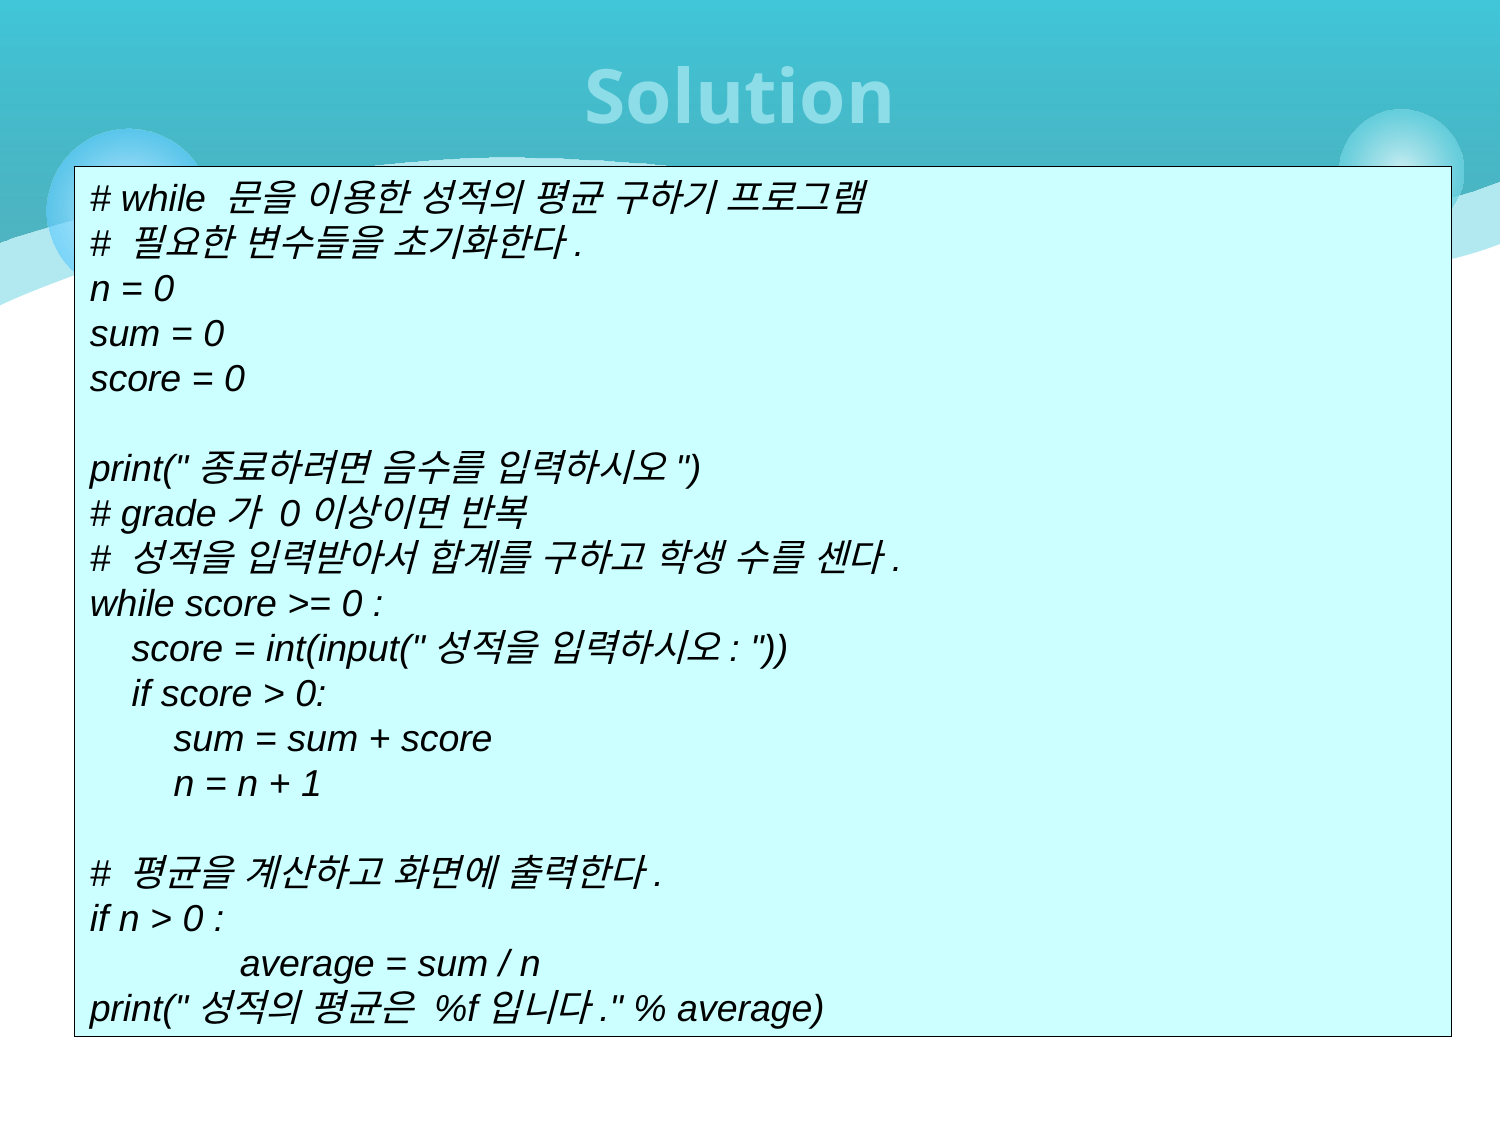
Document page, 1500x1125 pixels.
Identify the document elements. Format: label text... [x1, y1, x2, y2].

title Solution [75, 0, 1425, 166]
text_box # while 문을 이용한 성적의 평균 구하기 프로그램 # 필요한 변수들을 초기화한다. n = 0 sum = 0 score = 0 print("종료하려면 음수를 입력하시오") # grade가 0이상이면 반복 # 성적을 입력받아서 합계를 구하고 학생 수를 센다. while score >= 0 : score = int(input("성적을 입력하시오: ")) if score > 0: sum = sum + score n = n + 1 # 평균을 계산하고 화면에 출력한다. if n > 0 : average = sum / n print("성적의 평균은 %f입니다." % average) [74, 166, 1452, 1037]
